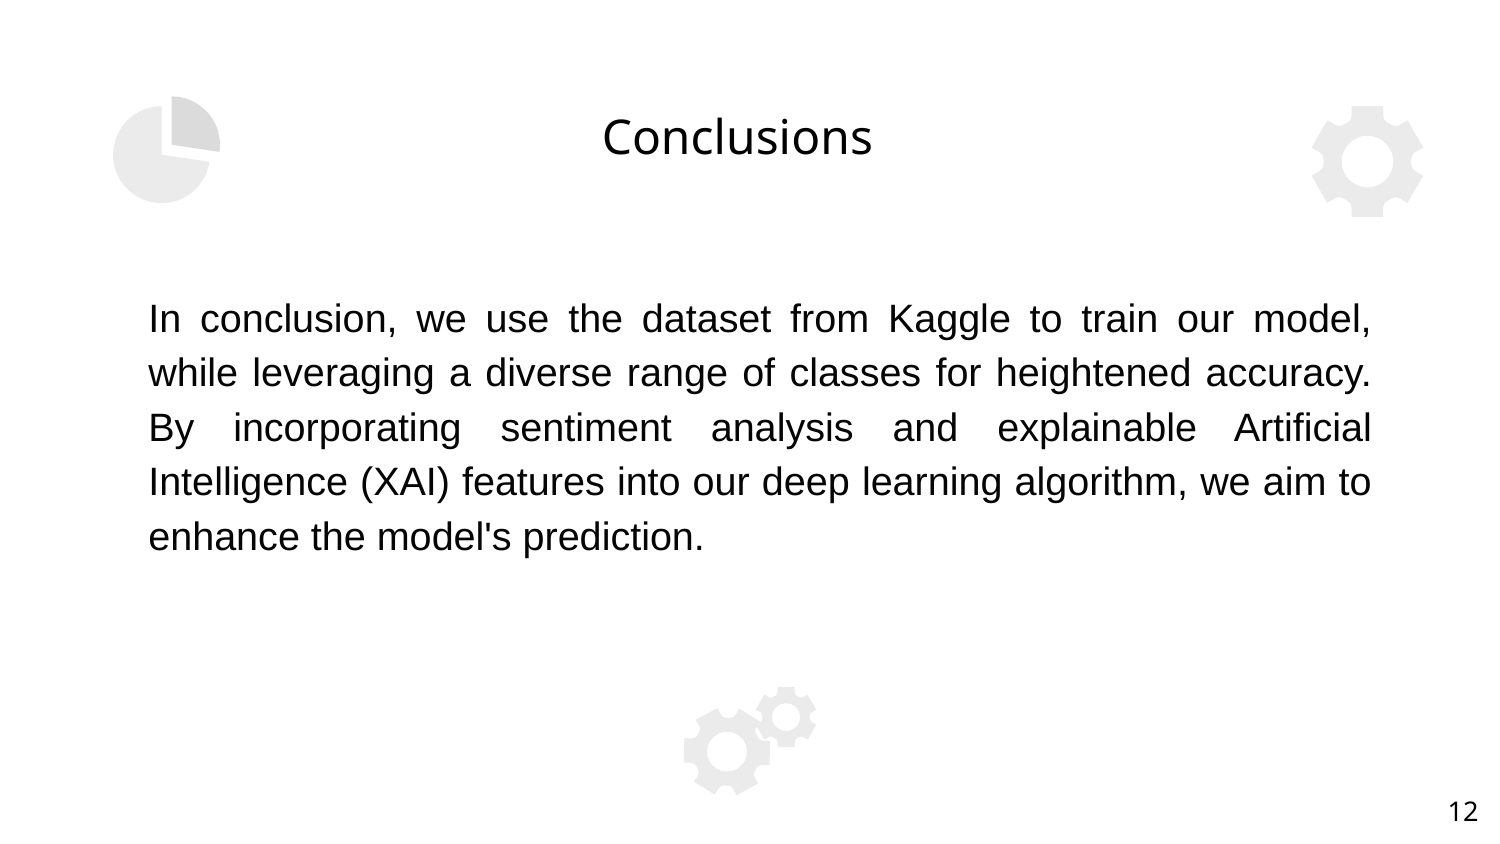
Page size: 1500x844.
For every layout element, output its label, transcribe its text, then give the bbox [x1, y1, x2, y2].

title Conclusions [104, 114, 1371, 157]
slide_number ‹#› [1403, 779, 1494, 844]
list In conclusion, we use the dataset from Kaggle to train our model, while leveraging a diverse range of classes for heightened accuracy. By incorporating sentiment analysis and explainable Artificial Intelligence (XAI) features into our deep learning algorithm, we aim to enhance the model's prediction. [133, 202, 1389, 642]
